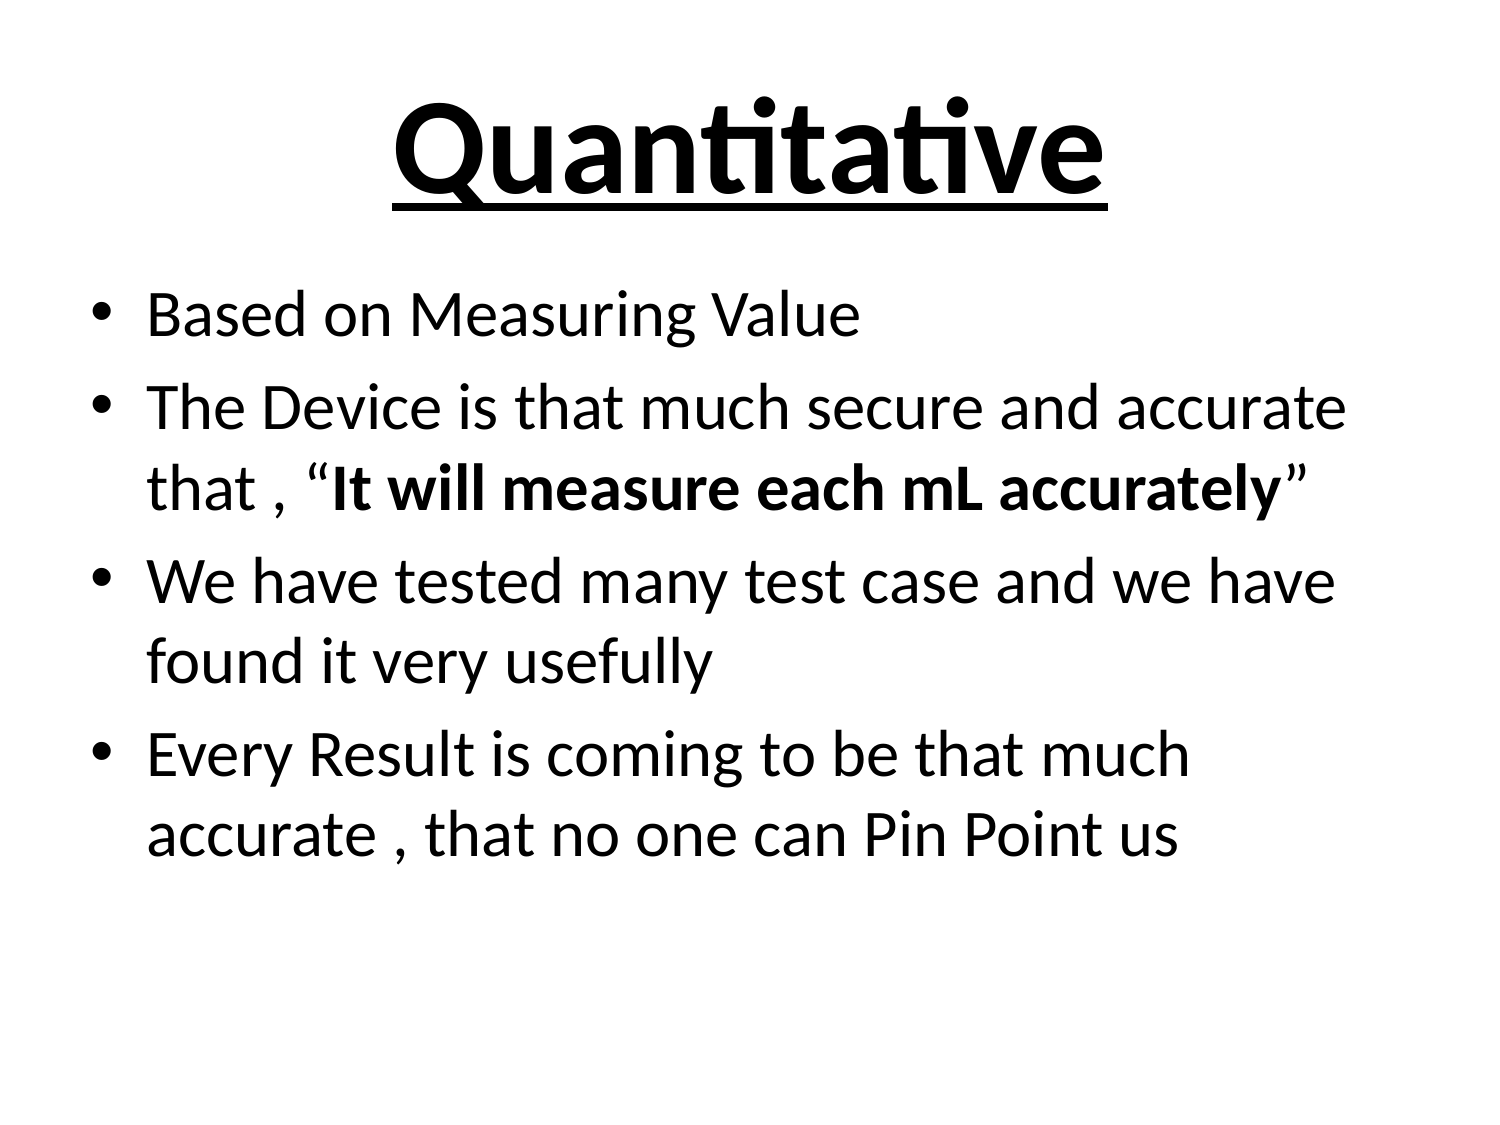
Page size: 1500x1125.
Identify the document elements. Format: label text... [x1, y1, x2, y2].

list Based on Measuring Value The Device is that much secure and accurate that , “It will measure each mL accurately” We have tested many test case and we have found it very usefully Every Result is coming to be that much accurate , that no one can Pin Point us [75, 262, 1425, 1005]
title Quantitative [75, 45, 1425, 233]
